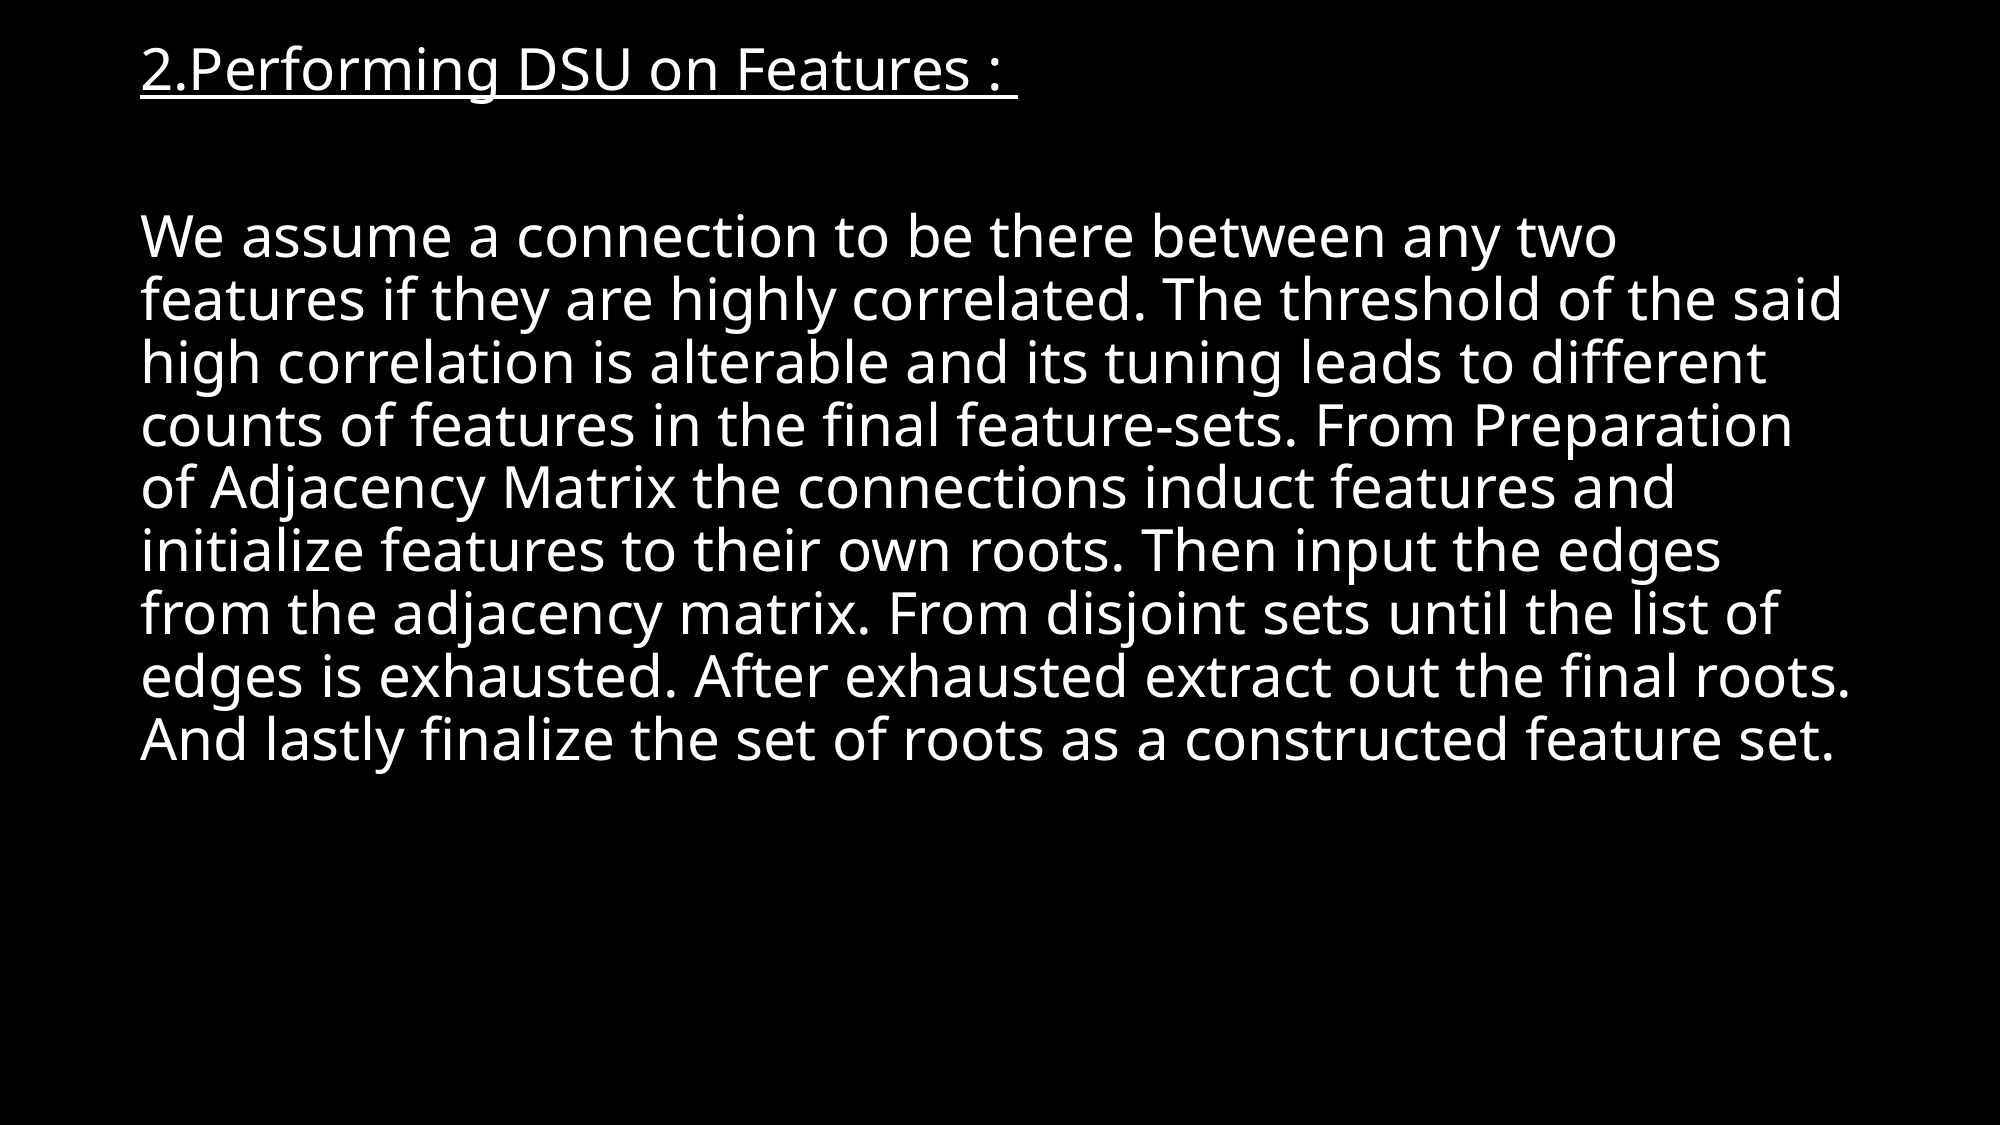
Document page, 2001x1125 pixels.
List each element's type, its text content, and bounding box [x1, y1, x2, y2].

list 2.Performing DSU on Features : We assume a connection to be there between any two features if they are highly correlated. The threshold of the said high correlation is alterable and its tuning leads to different counts of features in the final feature-sets. From Preparation of Adjacency Matrix the connections induct features and initialize features to their own roots. Then input the edges from the adjacency matrix. From disjoint sets until the list of edges is exhausted. After exhausted extract out the final roots. And lastly finalize the set of roots as a constructed feature set. [125, 32, 1875, 1105]
